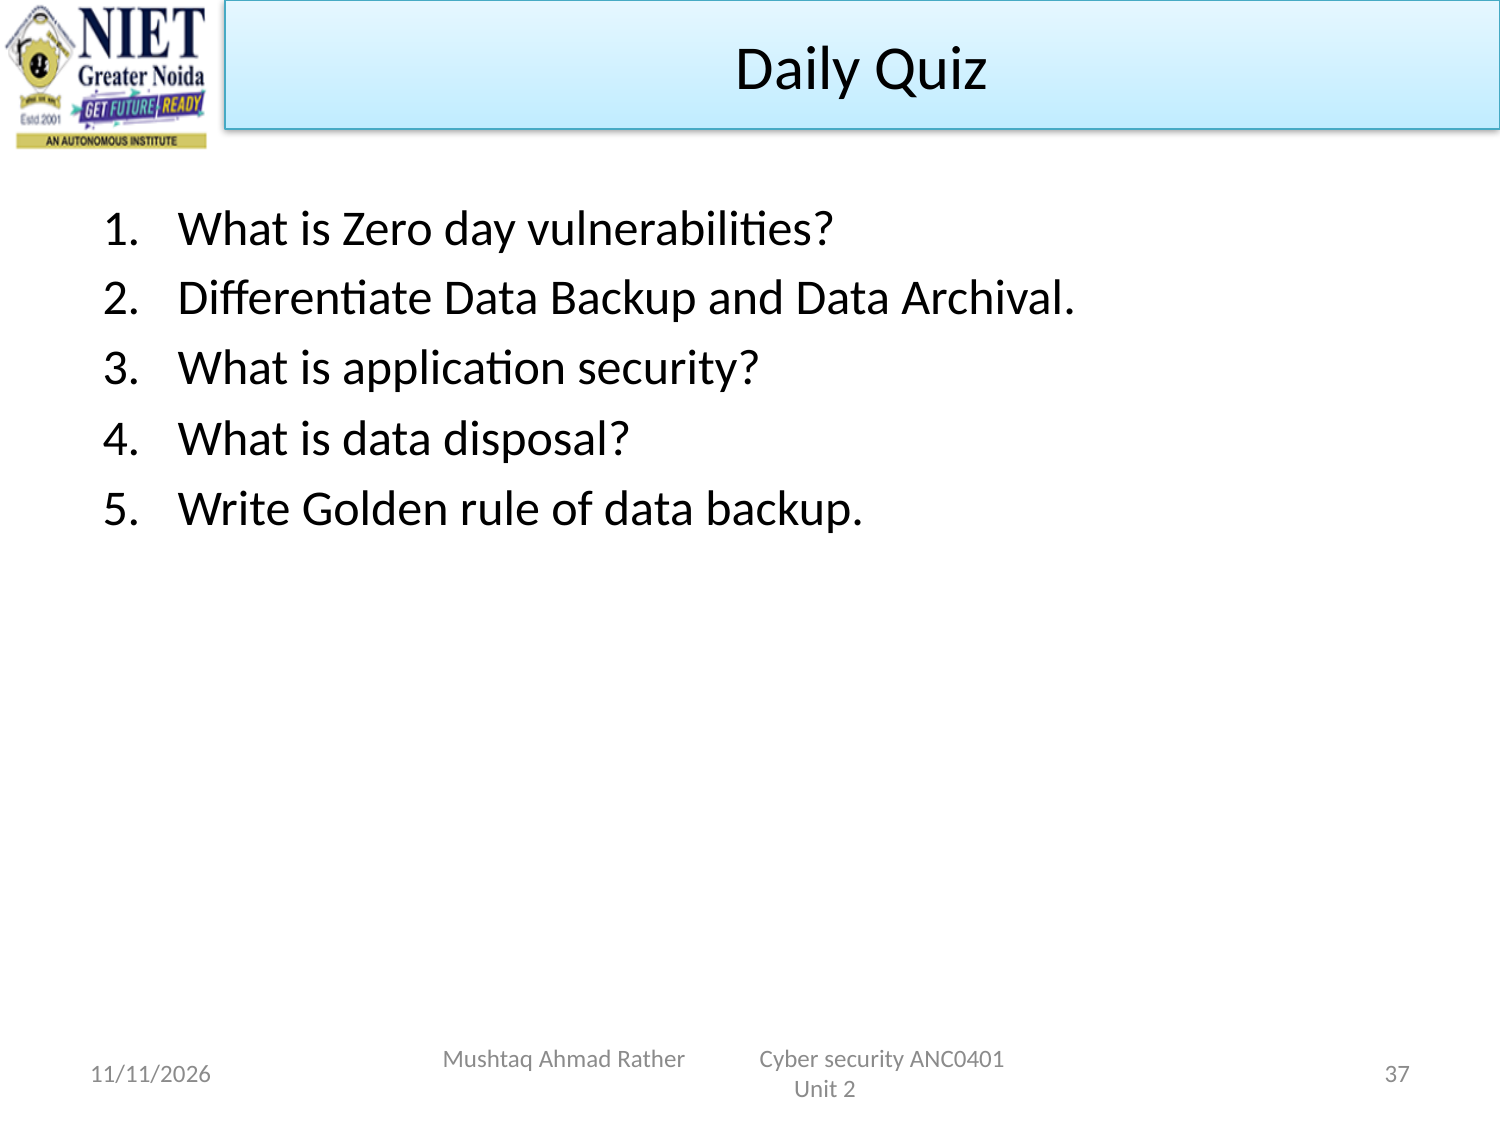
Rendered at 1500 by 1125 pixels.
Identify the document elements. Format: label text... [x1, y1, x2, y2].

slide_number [75, 1042, 412, 1103]
text_box Daily Quiz [238, 0, 1500, 130]
list What is Zero day vulnerabilities? Differentiate Data Backup and Data Archival. What is application security? What is data disposal? Write Golden rule of data backup. [87, 187, 1438, 930]
picture [0, 0, 238, 154]
slide_number 37 [1238, 1042, 1425, 1103]
footer Mushtaq Ahmad Rather Cyber security ANC0401 Unit 2 [412, 1042, 1238, 1103]
